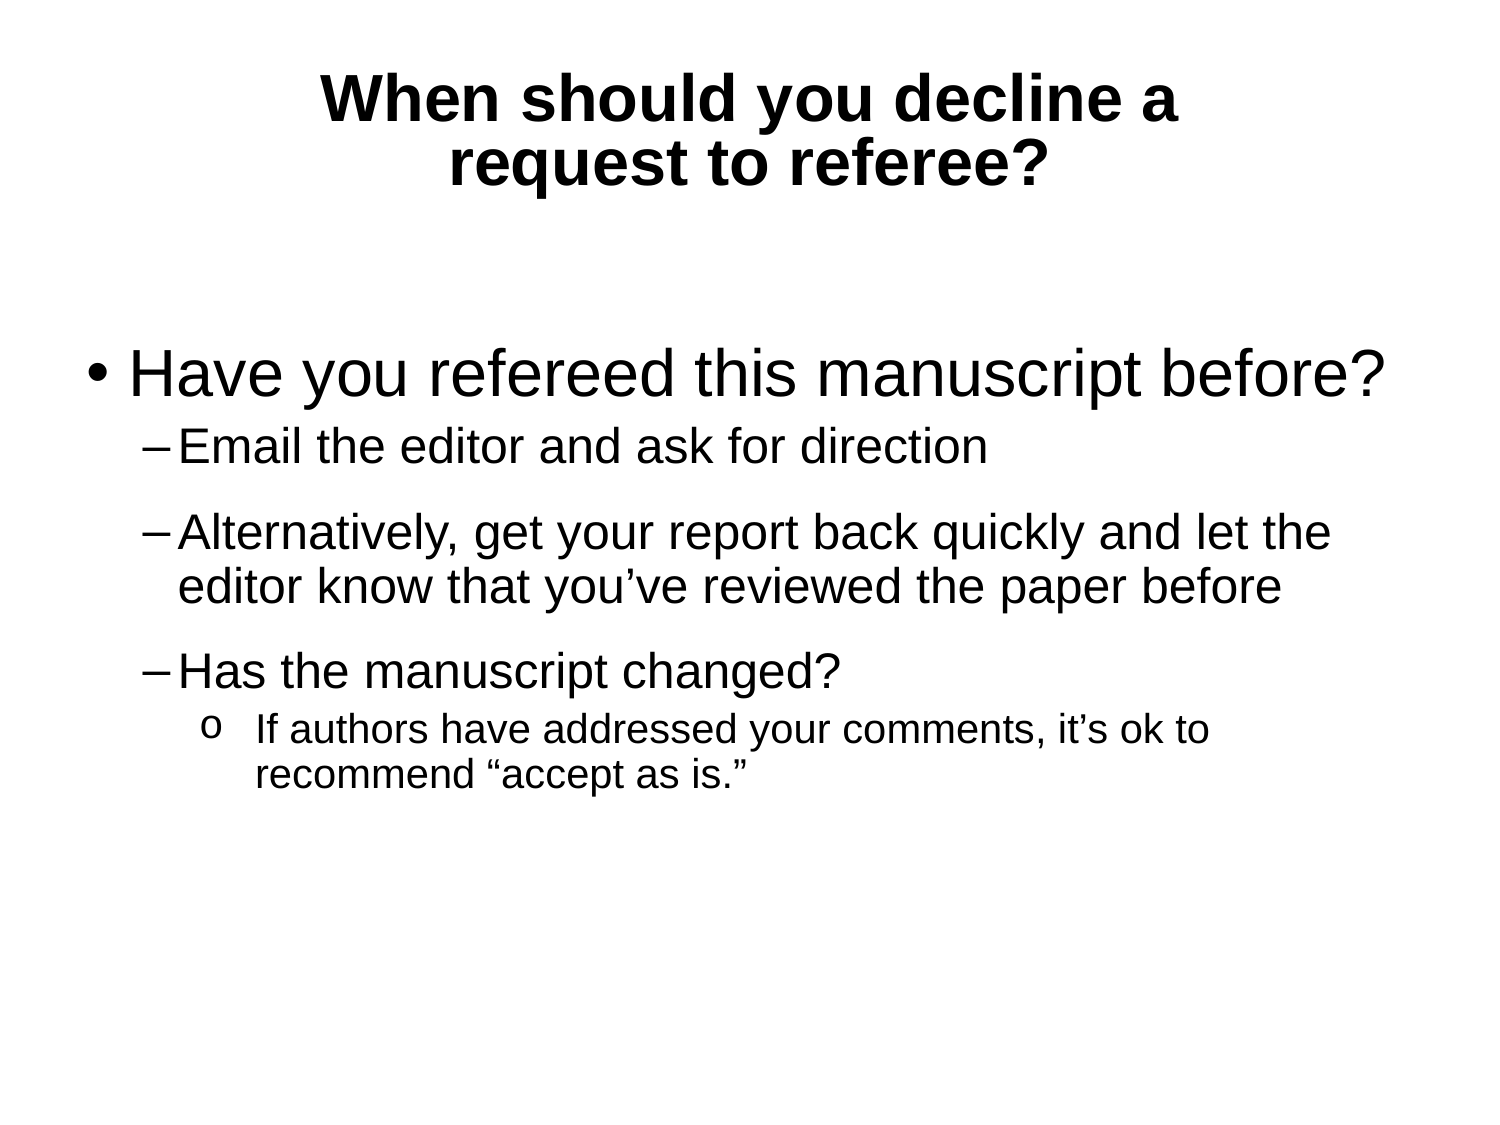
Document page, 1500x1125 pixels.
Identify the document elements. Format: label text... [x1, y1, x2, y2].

text_box When should you decline a request to referee? [279, 62, 1221, 206]
text_box Have you refereed this manuscript before? Email the editor and ask for direction Alternatively, get your report back quickly and let the editor know that you’ve reviewed the paper before Has the manuscript changed? If authors have addressed your comments, it’s ok to recommend “accept as is.” [75, 275, 1400, 754]
